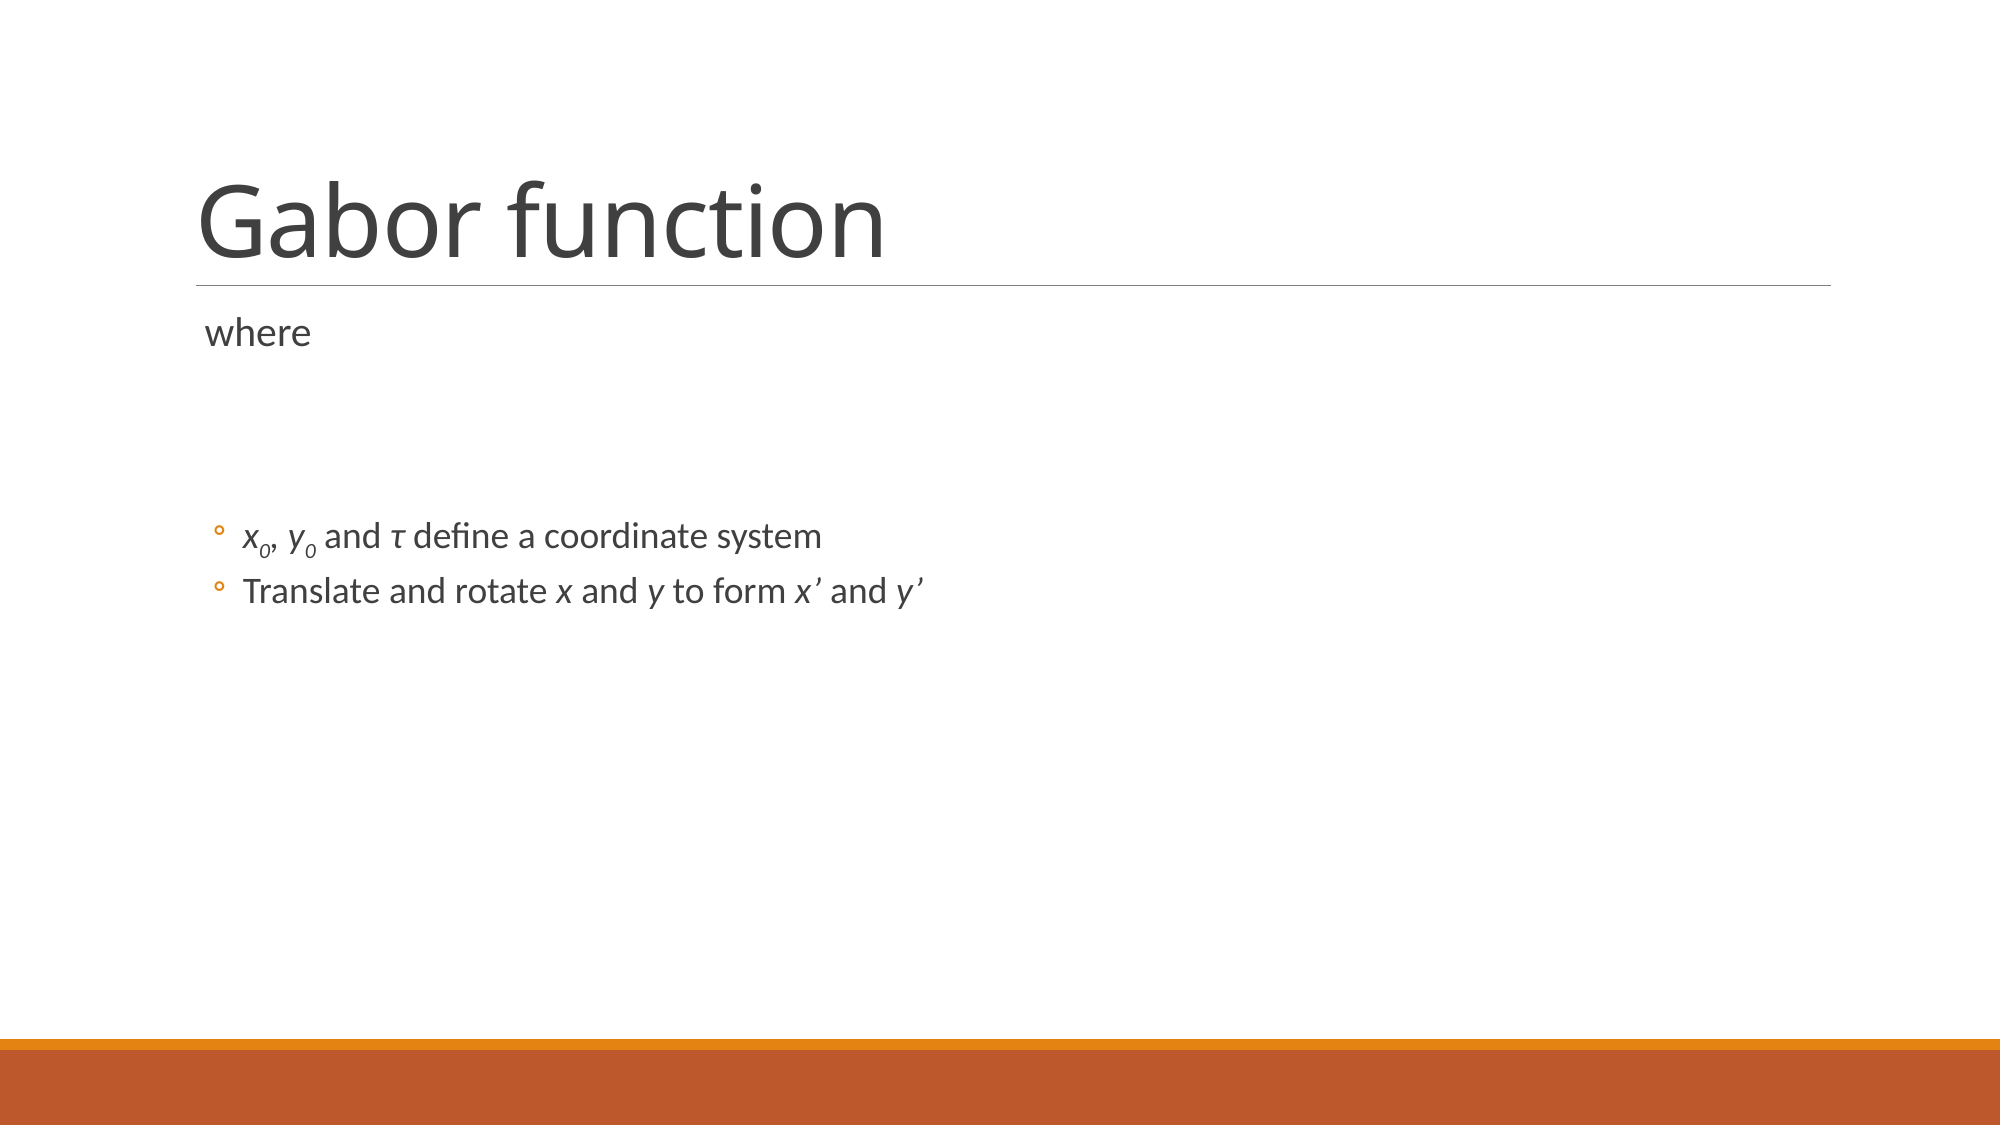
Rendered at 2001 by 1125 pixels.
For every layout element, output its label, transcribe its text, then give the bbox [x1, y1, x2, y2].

title Gabor function [180, 47, 1830, 285]
